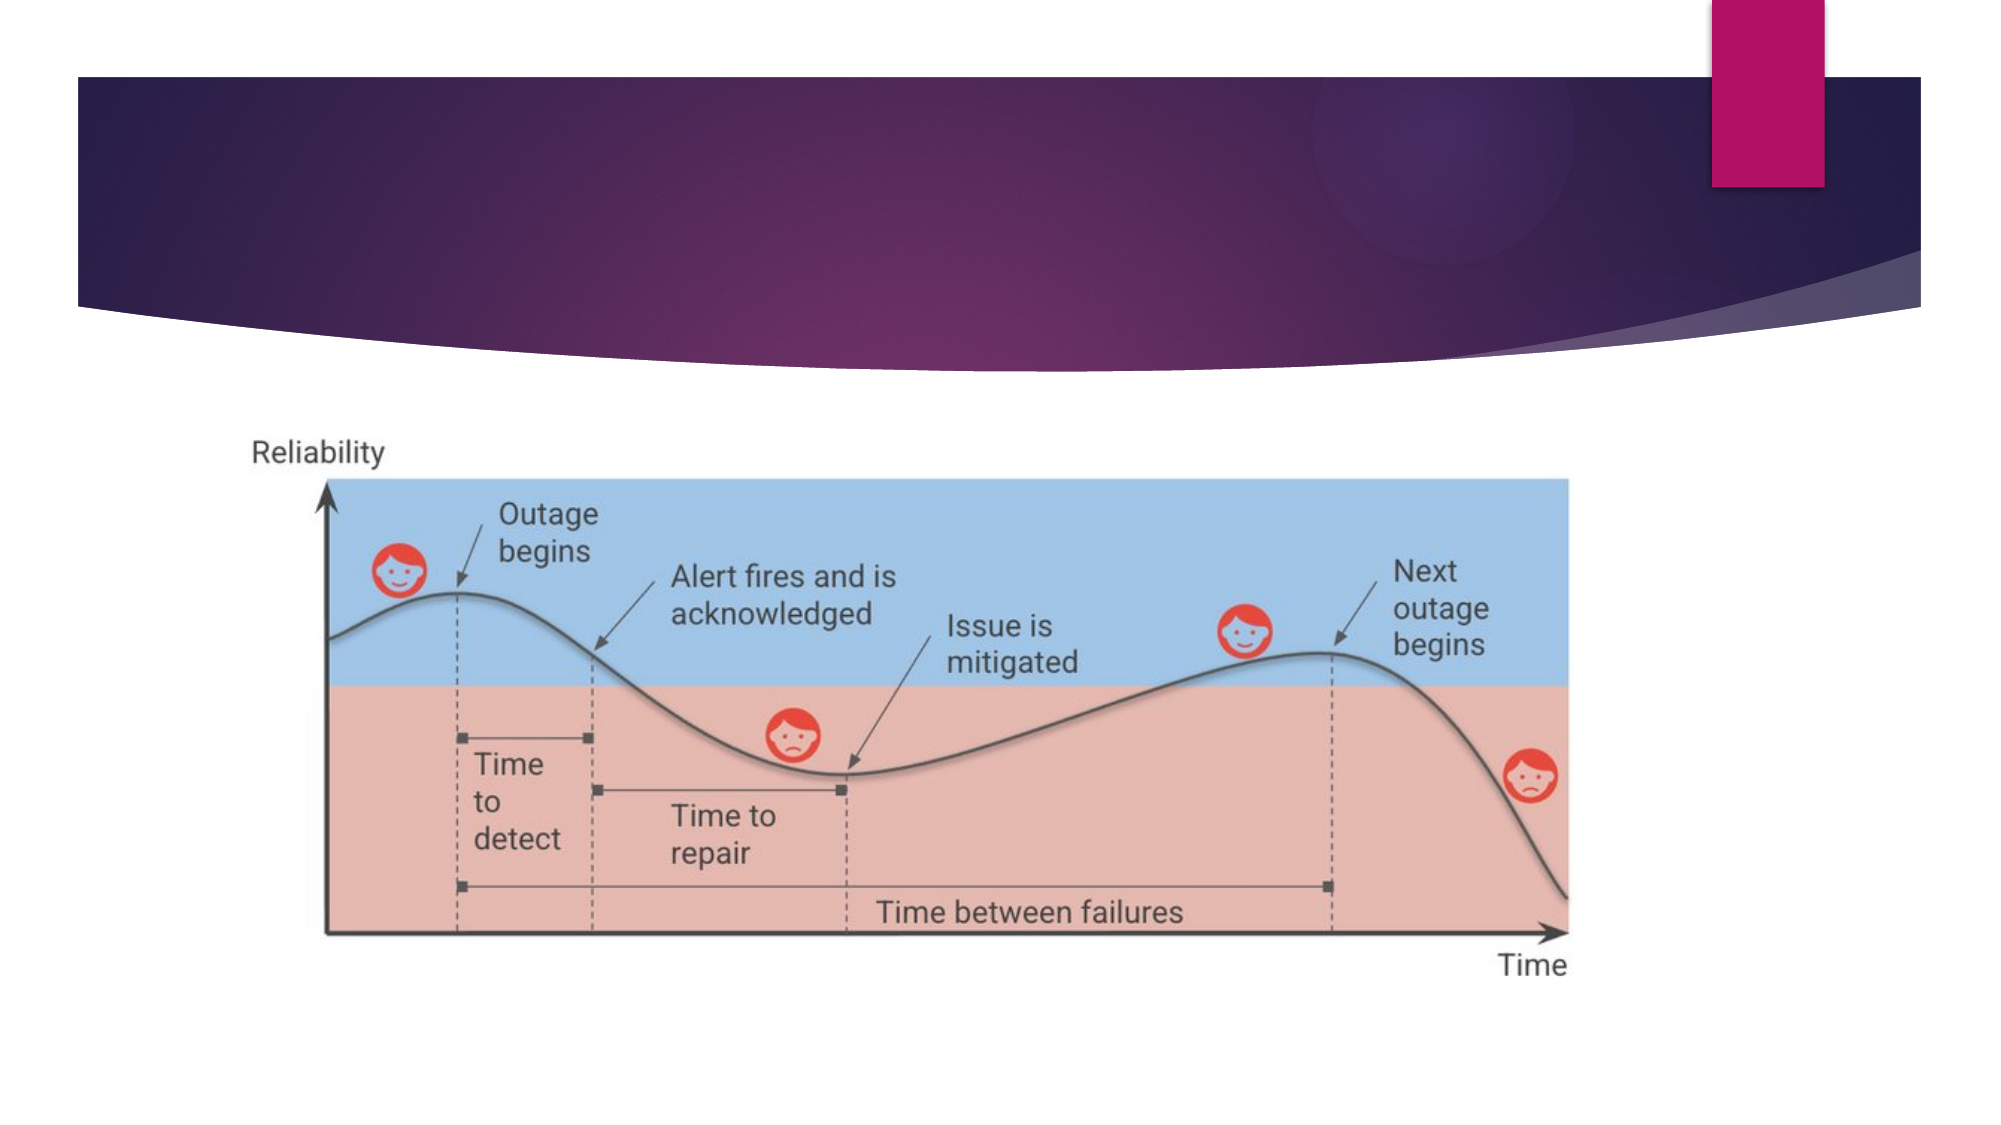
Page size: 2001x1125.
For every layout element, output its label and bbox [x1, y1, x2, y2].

list [236, 426, 1591, 988]
